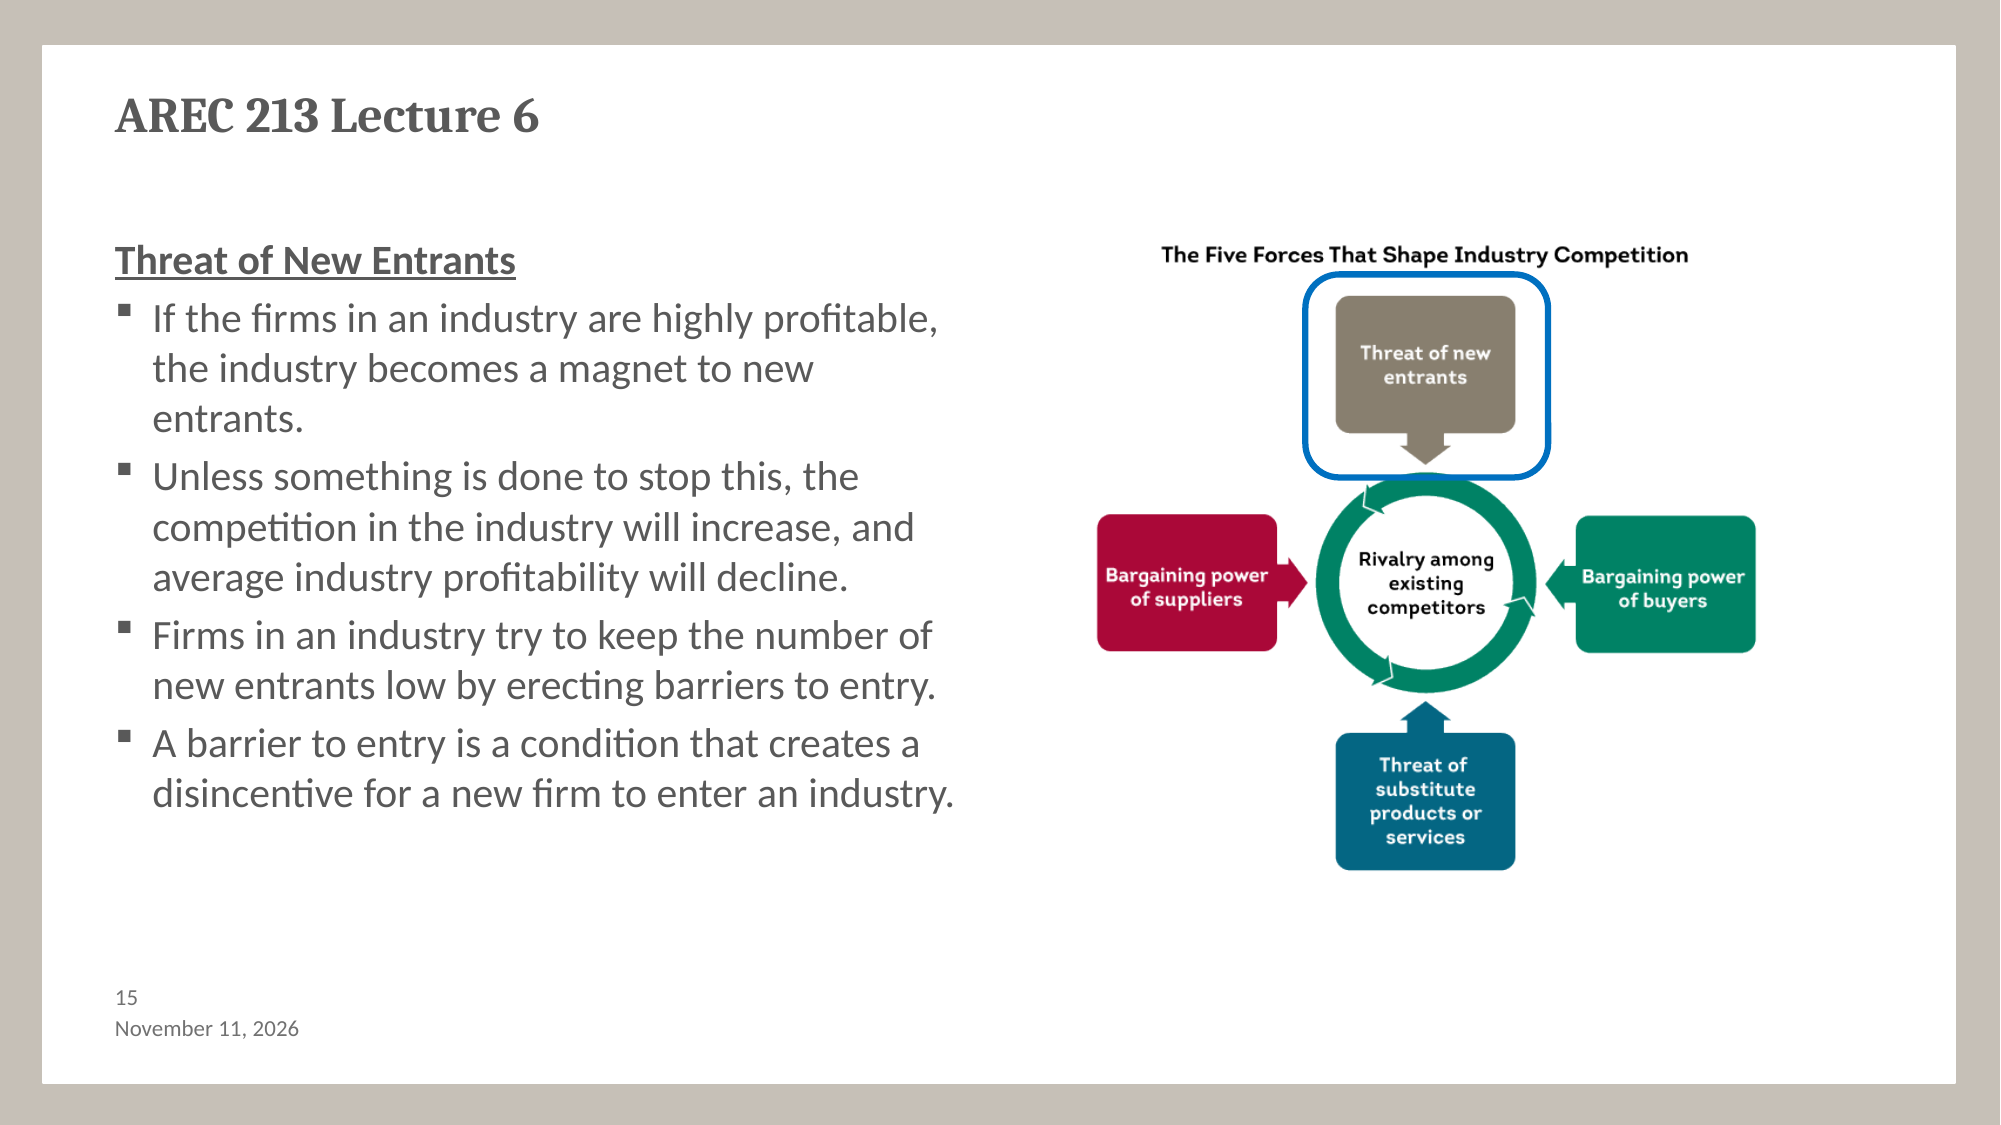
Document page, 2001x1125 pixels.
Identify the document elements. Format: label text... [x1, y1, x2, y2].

list Threat of New Entrants If the firms in an industry are highly profitable, the industry becomes a magnet to new entrants. Unless something is done to stop this, the competition in the industry will increase, and average industry profitability will decline. Firms in an industry try to keep the number of new entrants low by erecting barriers to entry. A barrier to entry is a condition that creates a disincentive for a new firm to enter an industry. [99, 224, 976, 938]
slide_number 14 [99, 982, 180, 1013]
text_box [43, 45, 1955, 1084]
title AREC 213 Lecture 6 [99, 75, 1900, 188]
picture [1086, 224, 1768, 897]
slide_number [99, 1012, 500, 1043]
